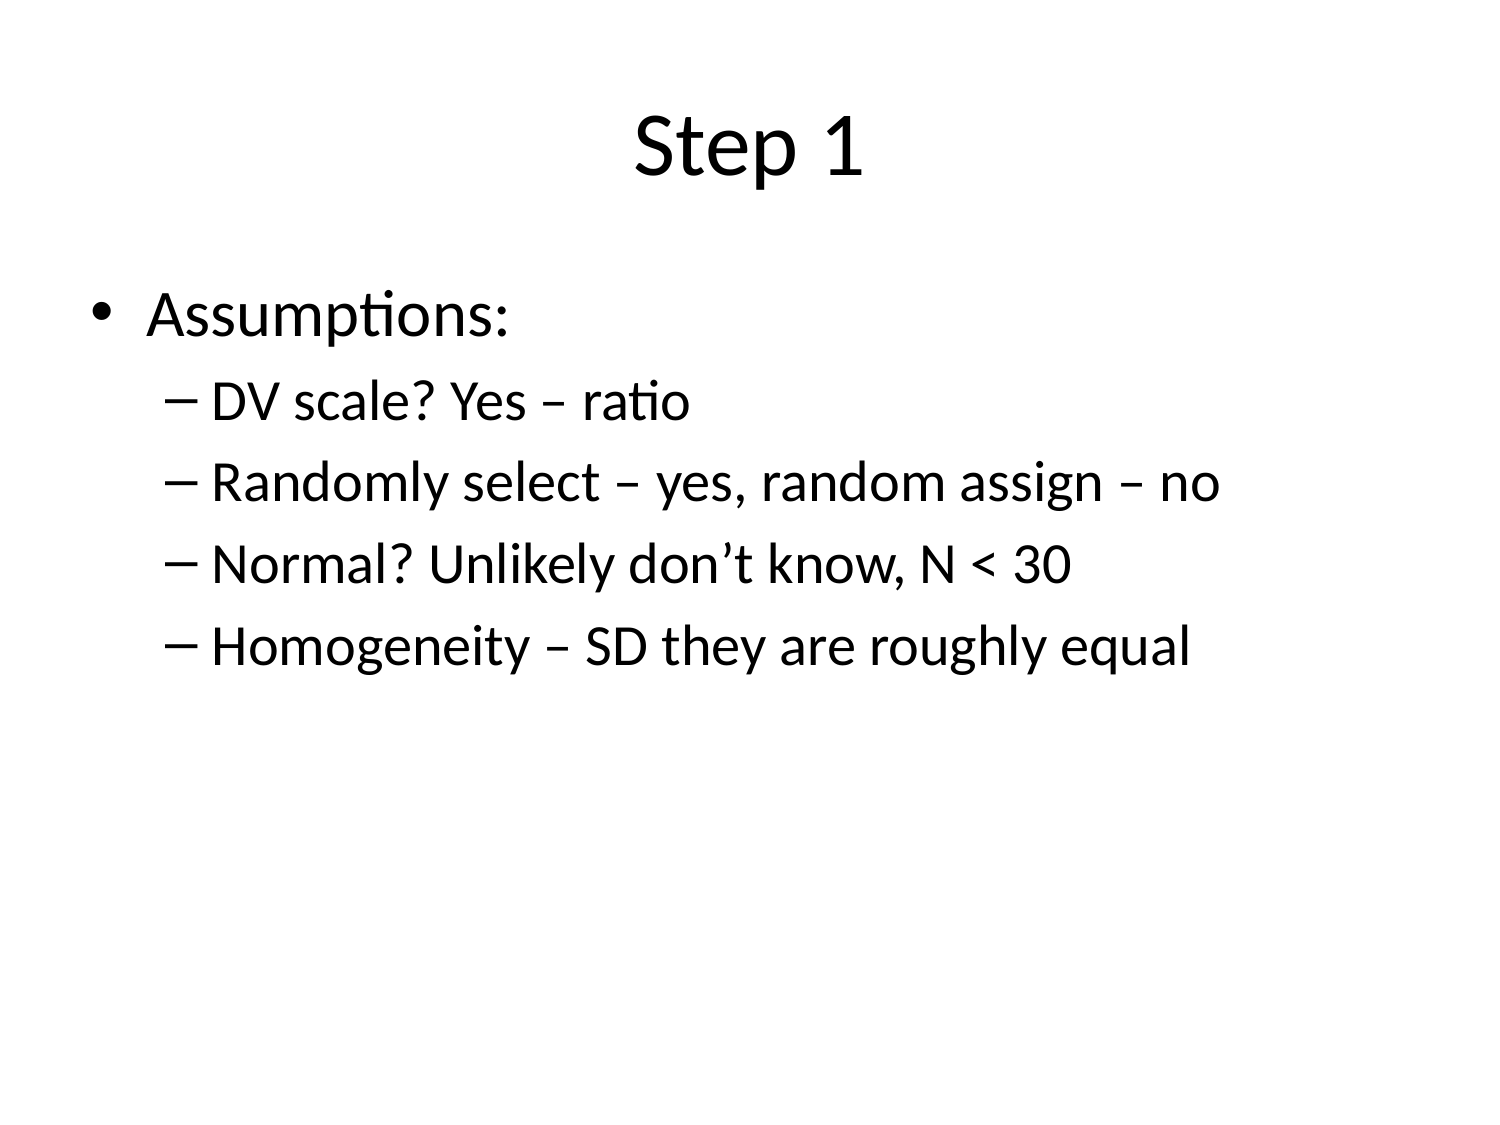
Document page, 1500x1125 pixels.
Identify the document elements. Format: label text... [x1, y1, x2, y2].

title Step 1 [75, 45, 1425, 233]
list Assumptions: DV scale? Yes – ratio Randomly select – yes, random assign – no Normal? Unlikely don’t know, N < 30 Homogeneity – SD they are roughly equal [75, 262, 1425, 1005]
